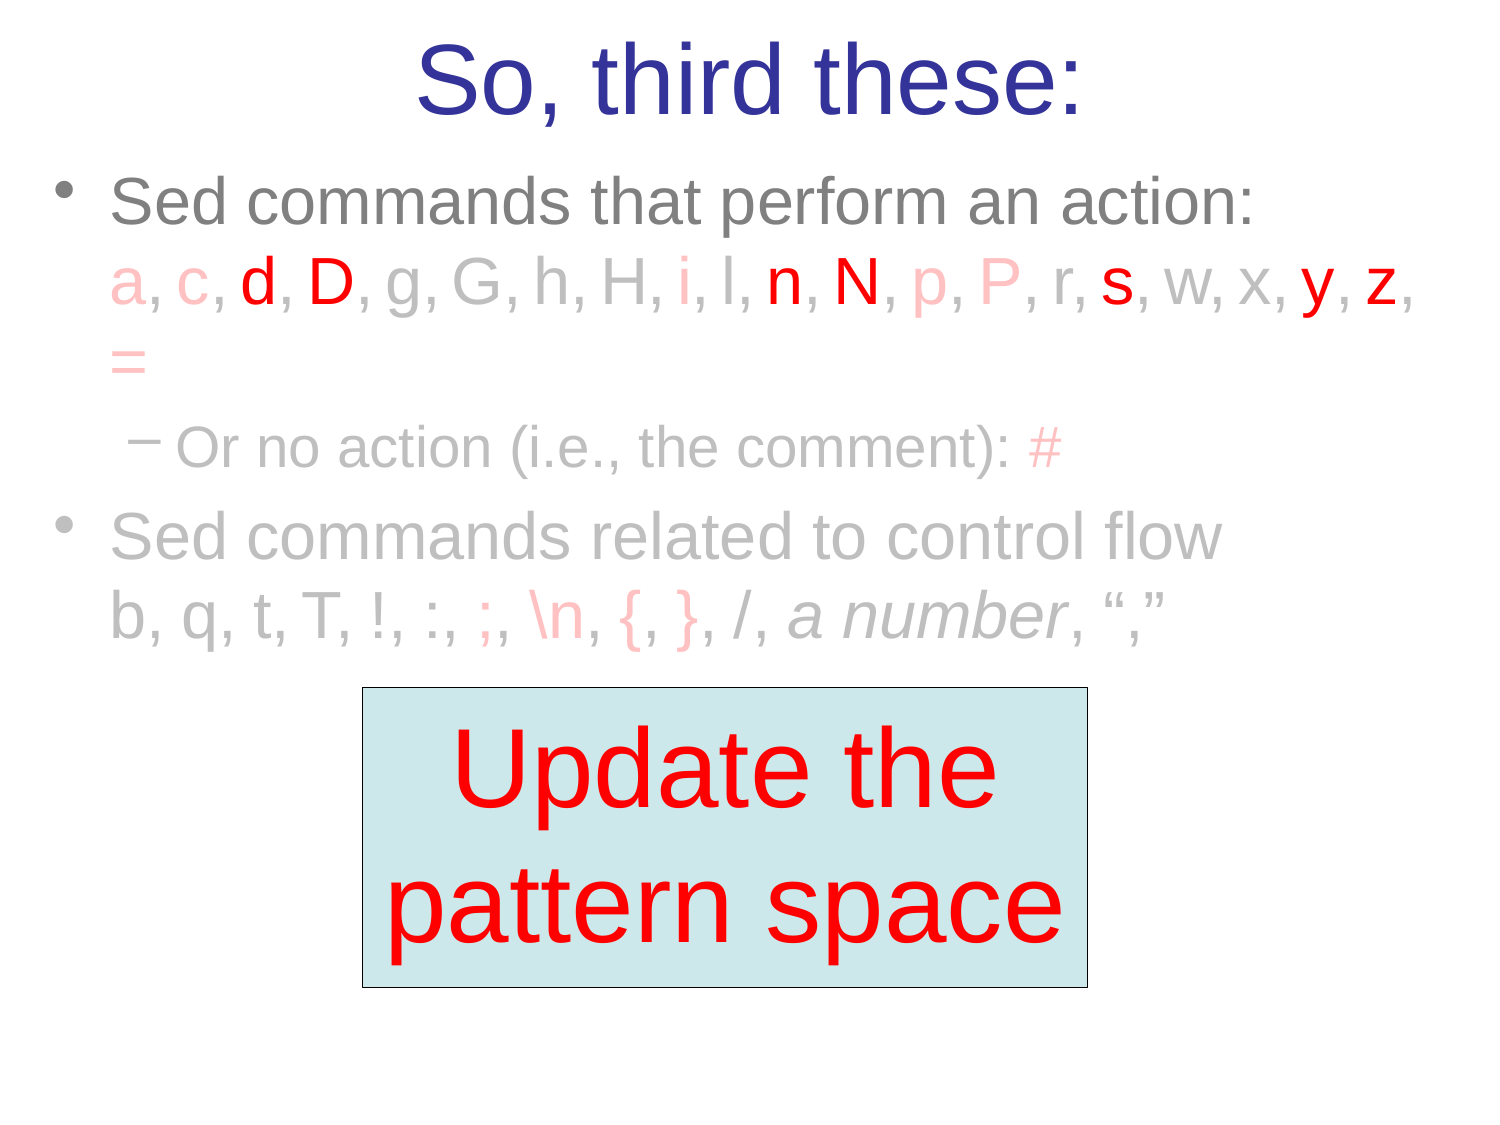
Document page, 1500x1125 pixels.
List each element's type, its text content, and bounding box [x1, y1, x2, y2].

list Sed commands that perform an action: a, c, d, D, g, G, h, H, i, l, n, N, p, P, r, s, w, x, y, z, = Or no action (i.e., the comment): # Sed commands related to control flow b, q, t, T, !, :, ;, \n, {, }, /, a number, “,” [38, 149, 1476, 1125]
title So, third these: [37, 0, 1463, 151]
text_box Update the pattern space [362, 687, 1088, 988]
